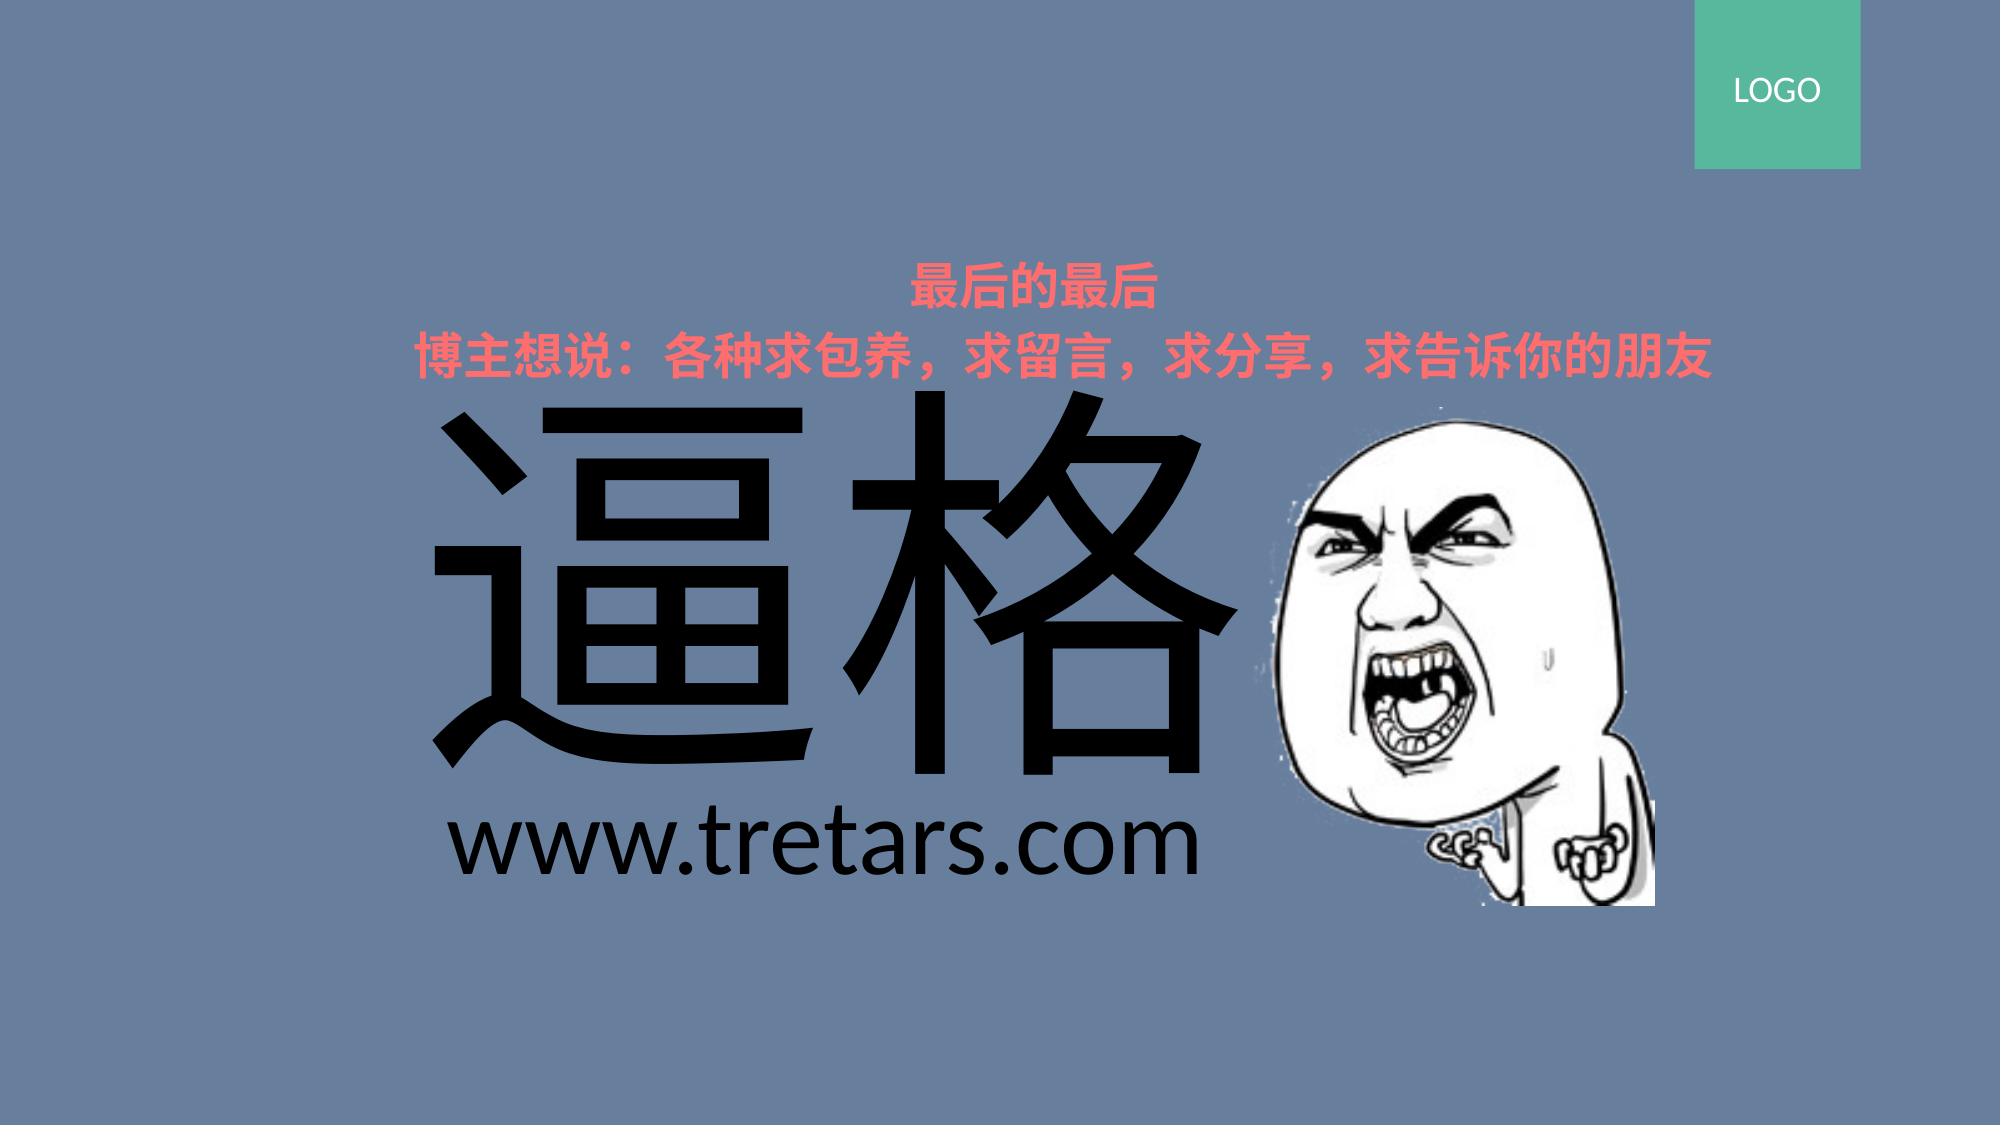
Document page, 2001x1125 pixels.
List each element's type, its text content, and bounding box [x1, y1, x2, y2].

text_box 最后的最后 [894, 246, 1175, 317]
text_box www.tretars.com [432, 758, 1156, 904]
text_box 博主想说：各种求包养，求留言，求分享，求告诉你的朋友 [398, 317, 1729, 393]
picture [1156, 407, 1655, 906]
text_box 逼格 [399, 393, 1263, 833]
